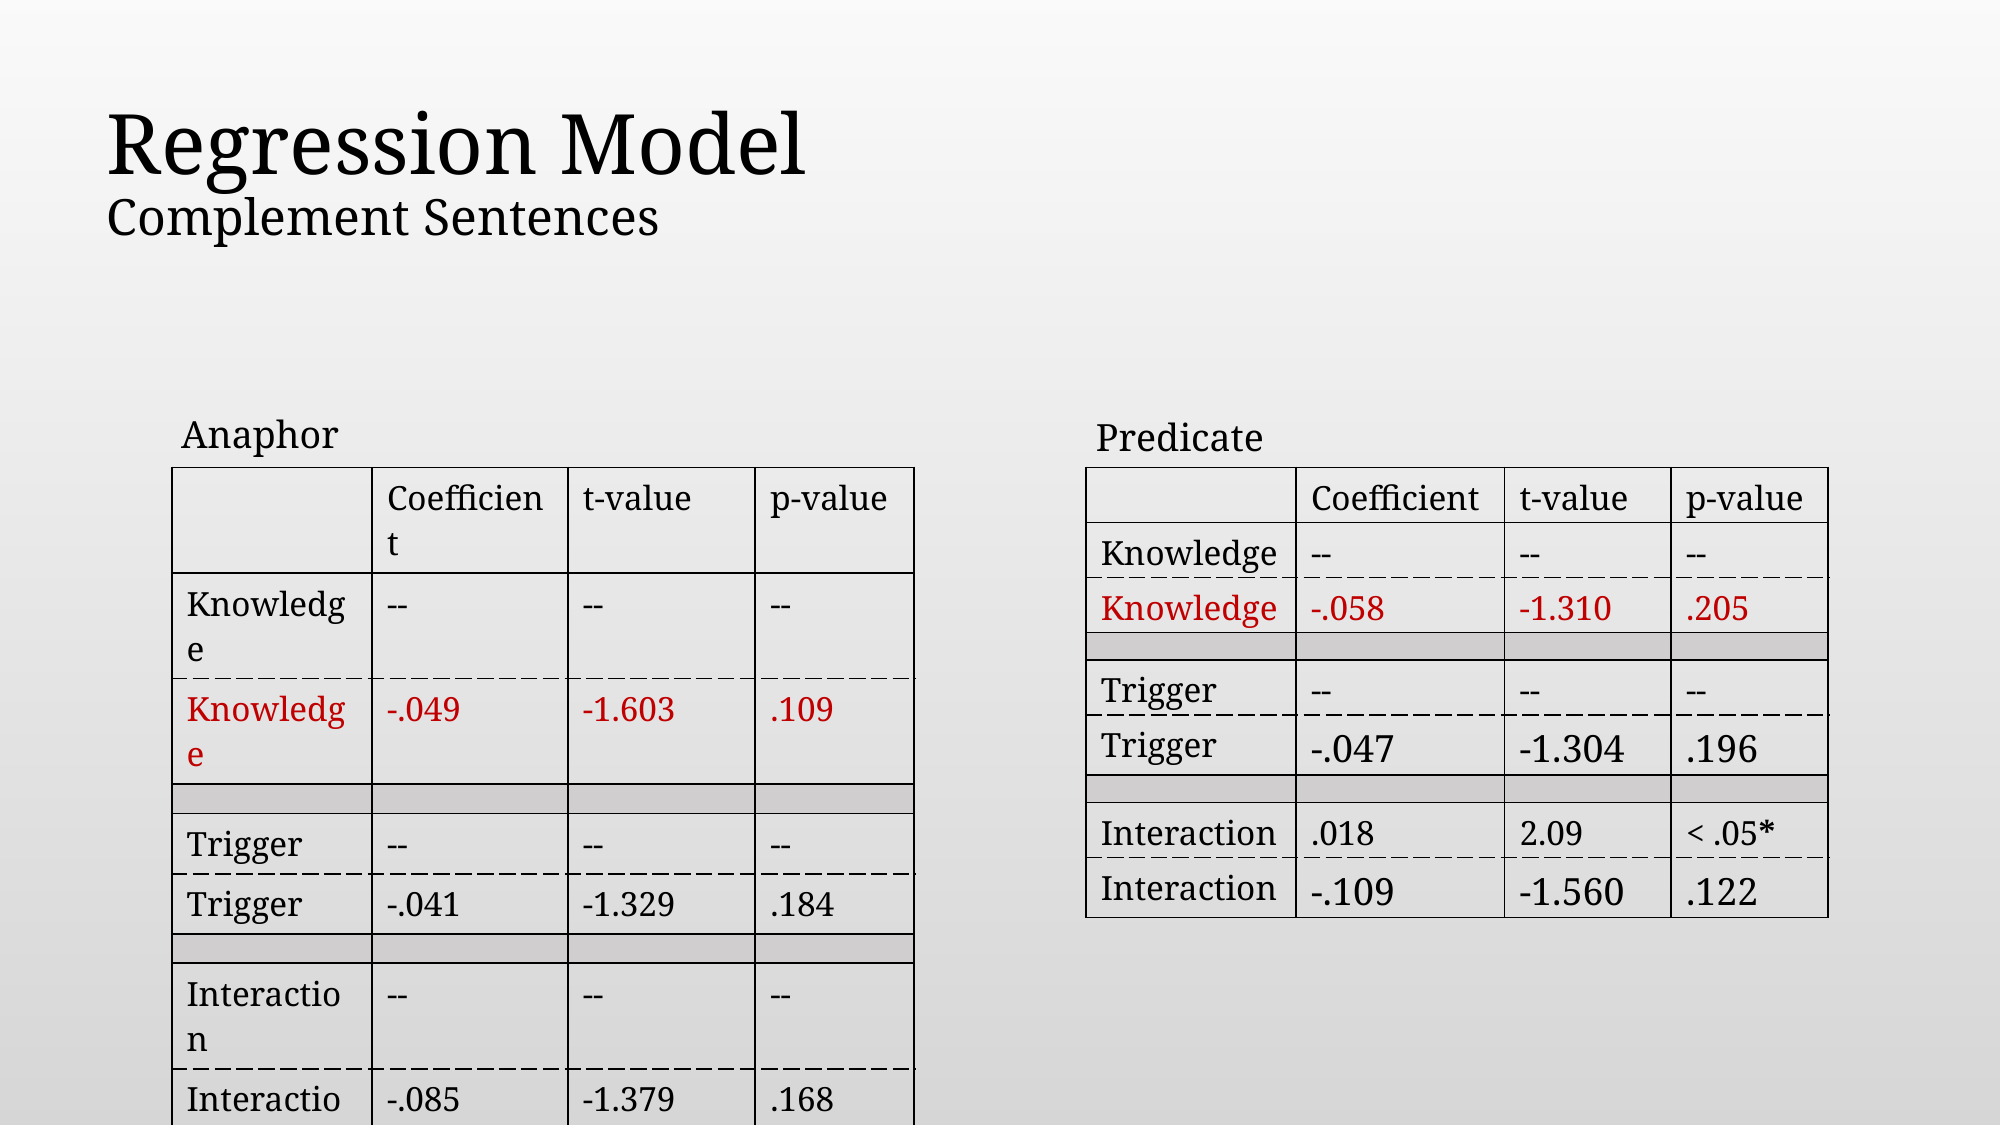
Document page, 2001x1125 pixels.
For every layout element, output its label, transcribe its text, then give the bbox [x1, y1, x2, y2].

table_cell Interaction [173, 1069, 371, 1125]
table_cell .122 [1672, 857, 1827, 917]
table_cell -.049 [373, 679, 567, 783]
table_cell .109 [756, 679, 913, 783]
table_cell [173, 935, 371, 962]
table_cell .205 [1672, 577, 1827, 632]
table_cell -- [1297, 661, 1504, 715]
table_cell .168 [756, 1069, 913, 1125]
table_cell [1672, 776, 1827, 802]
table_cell -.047 [1297, 715, 1504, 774]
table_cell [1087, 633, 1295, 659]
table_cell -- [756, 964, 913, 1069]
table_header p-value [1672, 468, 1827, 522]
table_cell Interaction [1087, 857, 1295, 917]
table_cell -- [756, 574, 913, 679]
table_cell .184 [756, 874, 913, 933]
title Regression Model Complement Sentences [91, 65, 1817, 283]
table_cell -- [569, 964, 754, 1069]
table_cell [1505, 633, 1670, 659]
table_cell -.058 [1297, 577, 1504, 632]
table_cell -.085 [373, 1069, 567, 1125]
table_cell -.041 [373, 874, 567, 933]
table_cell Knowledge [173, 574, 371, 679]
table_header [173, 468, 371, 572]
table_cell Trigger [1087, 715, 1295, 774]
table_cell -- [1505, 523, 1670, 577]
table_cell [1672, 633, 1827, 659]
table_cell [1087, 776, 1295, 802]
table_cell [569, 785, 754, 813]
table_cell Trigger [173, 814, 371, 874]
table_cell Knowledge [173, 679, 371, 783]
table_header [1087, 468, 1295, 522]
table_cell -- [569, 814, 754, 874]
table_header t-value [1505, 468, 1670, 522]
table_cell -- [1297, 523, 1504, 577]
table_cell -- [373, 964, 567, 1069]
table_cell Knowledge [1087, 523, 1295, 577]
table_cell [569, 935, 754, 962]
table_cell -- [1672, 523, 1827, 577]
text_box Anaphor [166, 403, 354, 464]
table_header Coefficient [373, 468, 567, 572]
table_cell Interaction [173, 964, 371, 1069]
table_cell -1.329 [569, 874, 754, 933]
table_cell [1297, 776, 1504, 802]
text_box Predicate [1081, 406, 1279, 467]
table_cell -1.379 [569, 1069, 754, 1125]
table_cell .196 [1672, 715, 1827, 774]
table_cell -1.603 [569, 679, 754, 783]
table_cell [173, 785, 371, 813]
table_cell < .05* [1672, 803, 1827, 857]
table_cell -- [1505, 661, 1670, 715]
table_cell -1.304 [1505, 715, 1670, 774]
table_cell -.109 [1297, 857, 1504, 917]
table_cell Interaction [1087, 803, 1295, 857]
table_cell [756, 935, 913, 962]
table_header Coefficient [1297, 468, 1504, 522]
table_cell [373, 785, 567, 813]
table_cell Knowledge [1087, 577, 1295, 632]
table_cell -1.310 [1505, 577, 1670, 632]
table_cell -1.560 [1505, 857, 1670, 917]
table_cell .018 [1297, 803, 1504, 857]
table_cell Trigger [173, 874, 371, 933]
table_header t-value [569, 468, 754, 572]
table_cell Trigger [1087, 661, 1295, 715]
table_cell 2.09 [1505, 803, 1670, 857]
table_cell [1505, 776, 1670, 802]
table_cell -- [569, 574, 754, 679]
table_cell -- [1672, 661, 1827, 715]
table_cell [756, 785, 913, 813]
table_cell [373, 935, 567, 962]
table_cell -- [373, 574, 567, 679]
table_cell -- [756, 814, 913, 874]
table_cell -- [373, 814, 567, 874]
table_header p-value [756, 468, 913, 572]
table_cell [1297, 633, 1504, 659]
